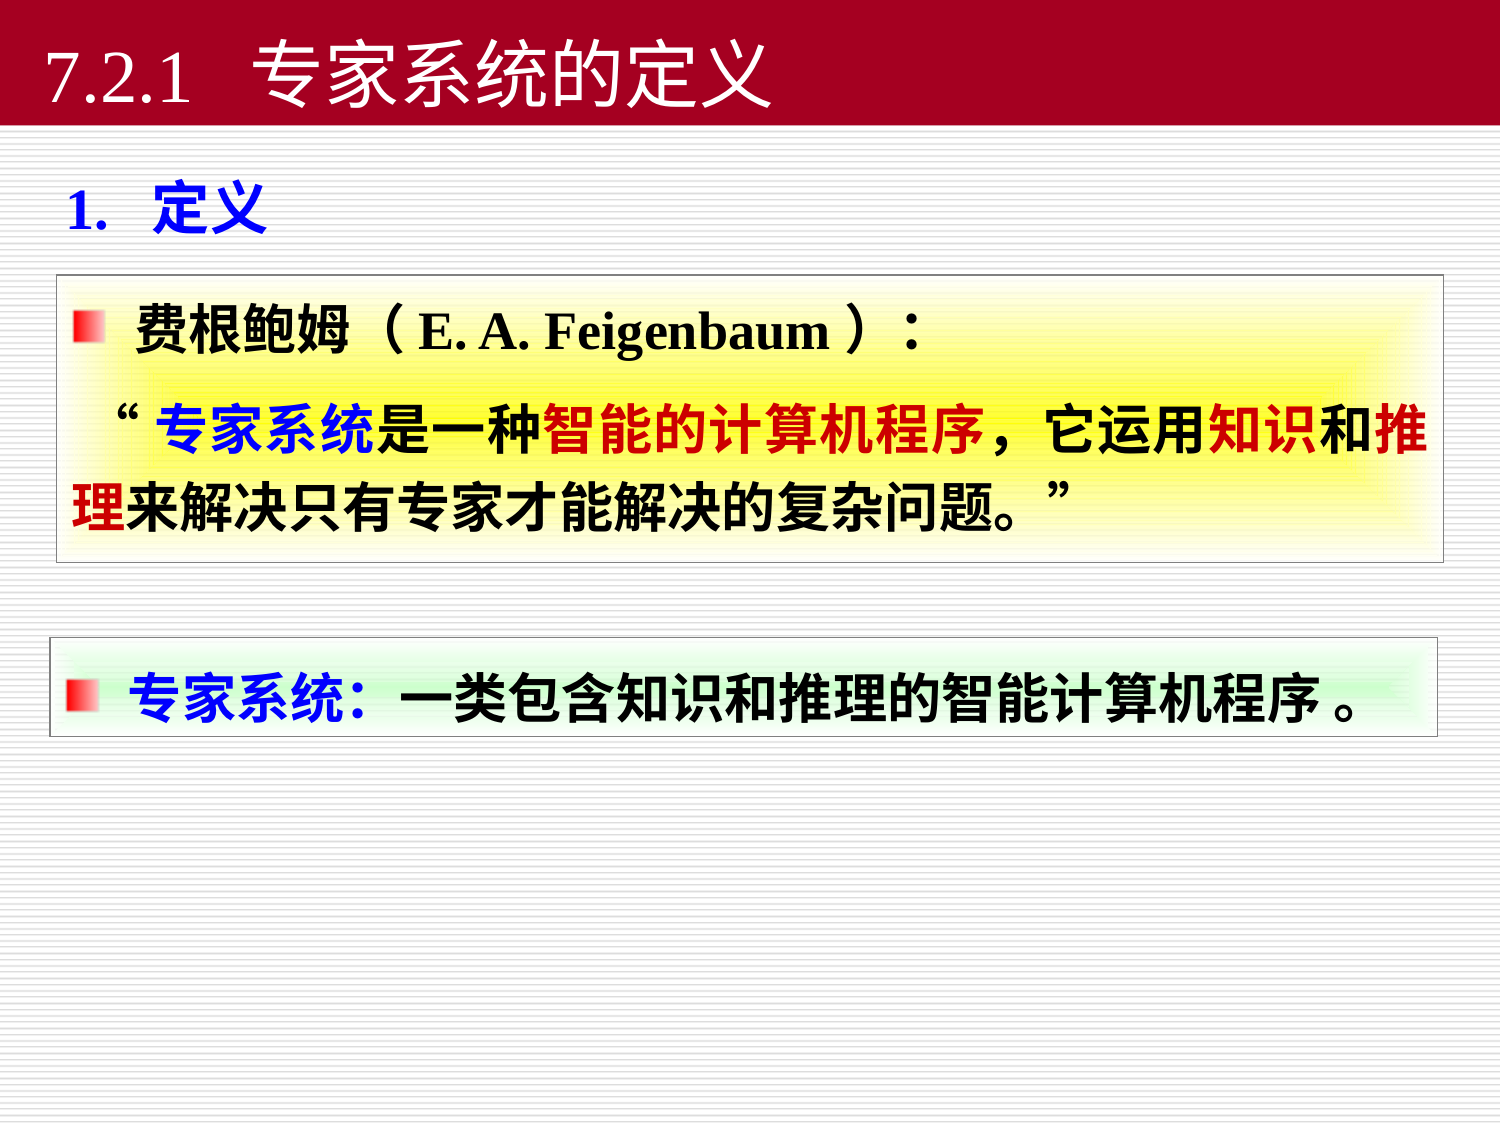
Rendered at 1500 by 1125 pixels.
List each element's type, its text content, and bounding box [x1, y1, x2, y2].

picture [0, 126, 1500, 1125]
text_box 专家系统：一类包含知识和推理的智能计算机程序 。 [50, 637, 1438, 737]
slide_number [1137, 1062, 1463, 1122]
title 7.2.1 专家系统的定义 [0, 0, 1500, 126]
list 1. 定义 [49, 149, 1438, 813]
text_box 费根鲍姆（E. A. Feigenbaum）： “专家系统是一种智能的计算机程序，它运用知识和推理来解决只有专家才能解决的复杂问题。” [56, 274, 1444, 563]
